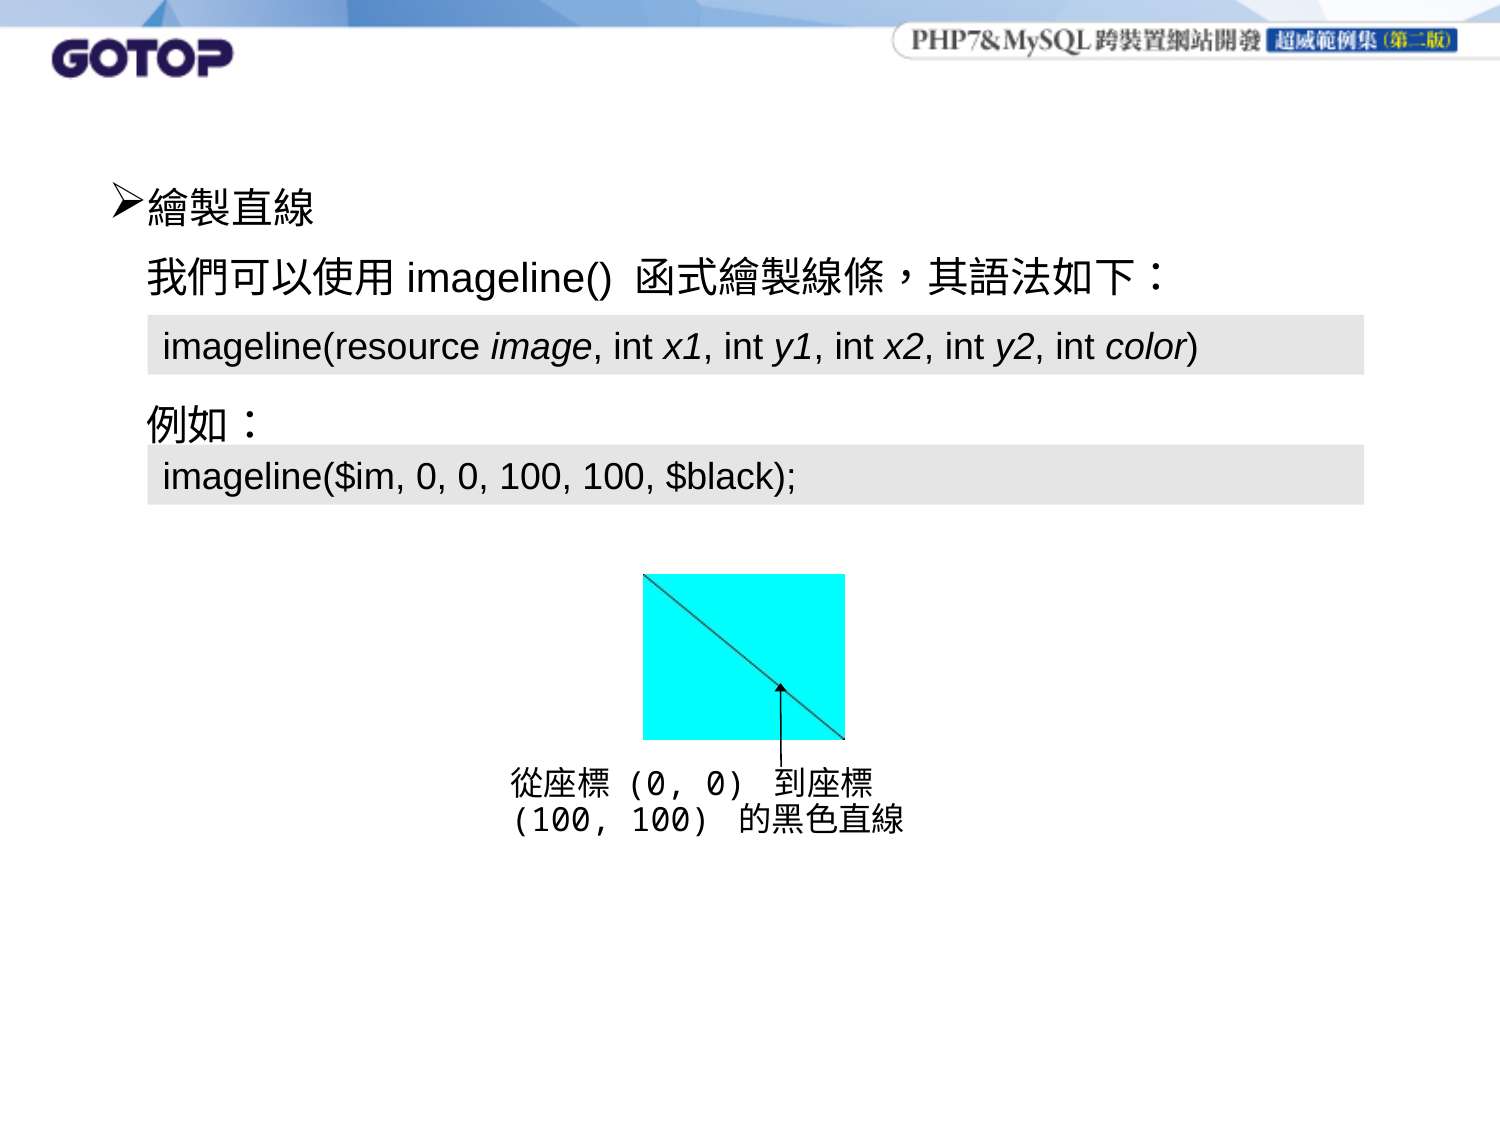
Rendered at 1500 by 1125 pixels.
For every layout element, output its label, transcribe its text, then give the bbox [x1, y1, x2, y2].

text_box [501, 573, 928, 820]
text_box imageline($im, 0, 0, 100, 100, $black); [147, 444, 1365, 505]
picture [0, 0, 1500, 1125]
text_box imageline(resource image, int x1, int y1, int x2, int y2, int color) [147, 314, 1365, 375]
list 繪製直線 我們可以使用imageline() 函式繪製線條，其語法如下： 例如： [74, 174, 1426, 1036]
